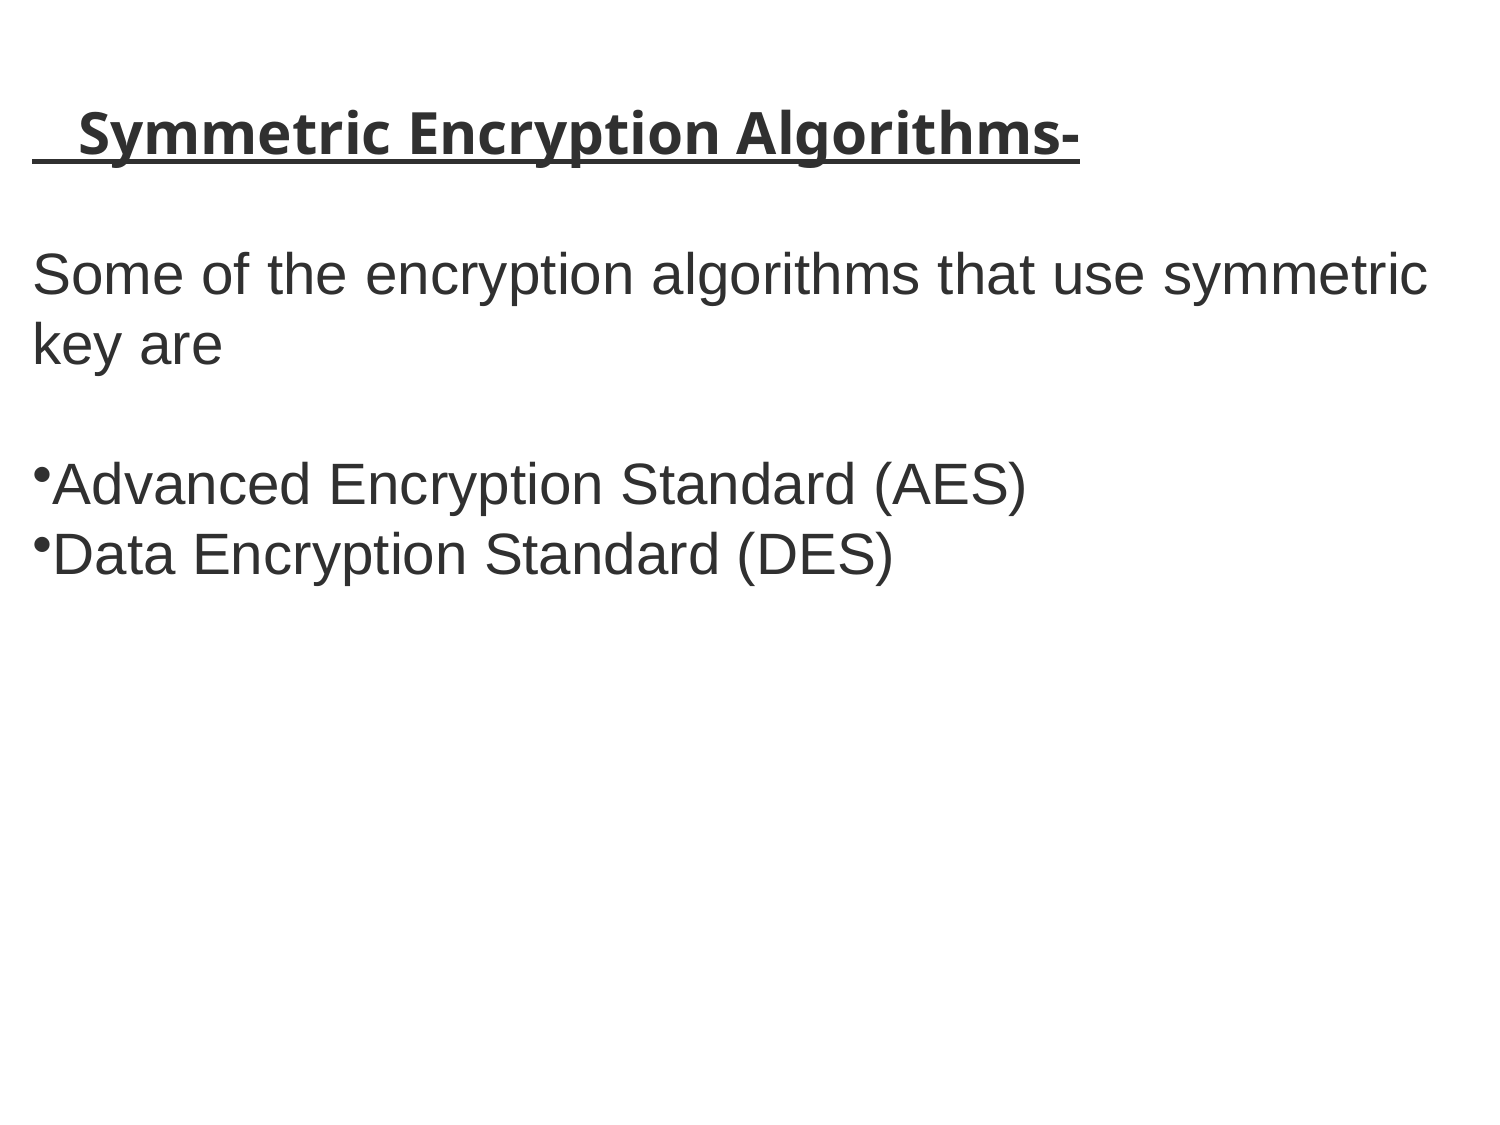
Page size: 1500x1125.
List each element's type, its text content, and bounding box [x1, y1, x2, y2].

text_box Symmetric Encryption Algorithms- Some of the encryption algorithms that use symmetric key are Advanced Encryption Standard (AES) Data Encryption Standard (DES) [32, 90, 1431, 643]
